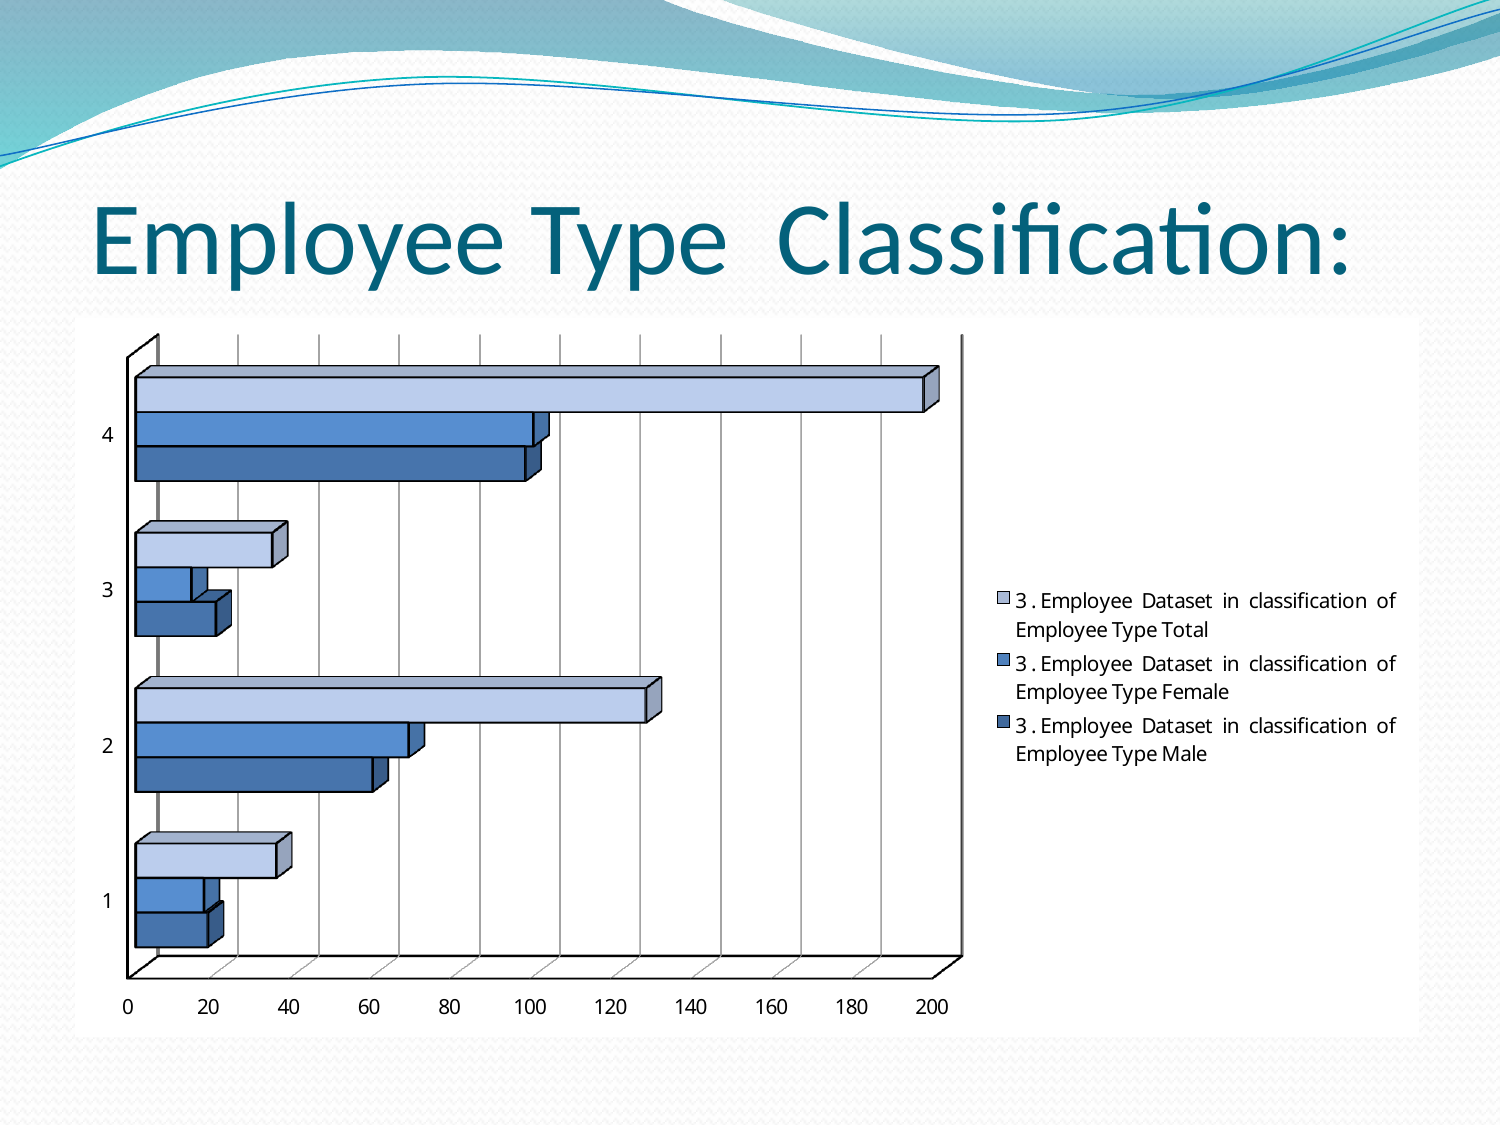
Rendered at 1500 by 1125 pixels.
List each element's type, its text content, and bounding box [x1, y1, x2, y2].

chart [74, 317, 1425, 1038]
title Employee Type Classification: [74, 114, 1426, 304]
